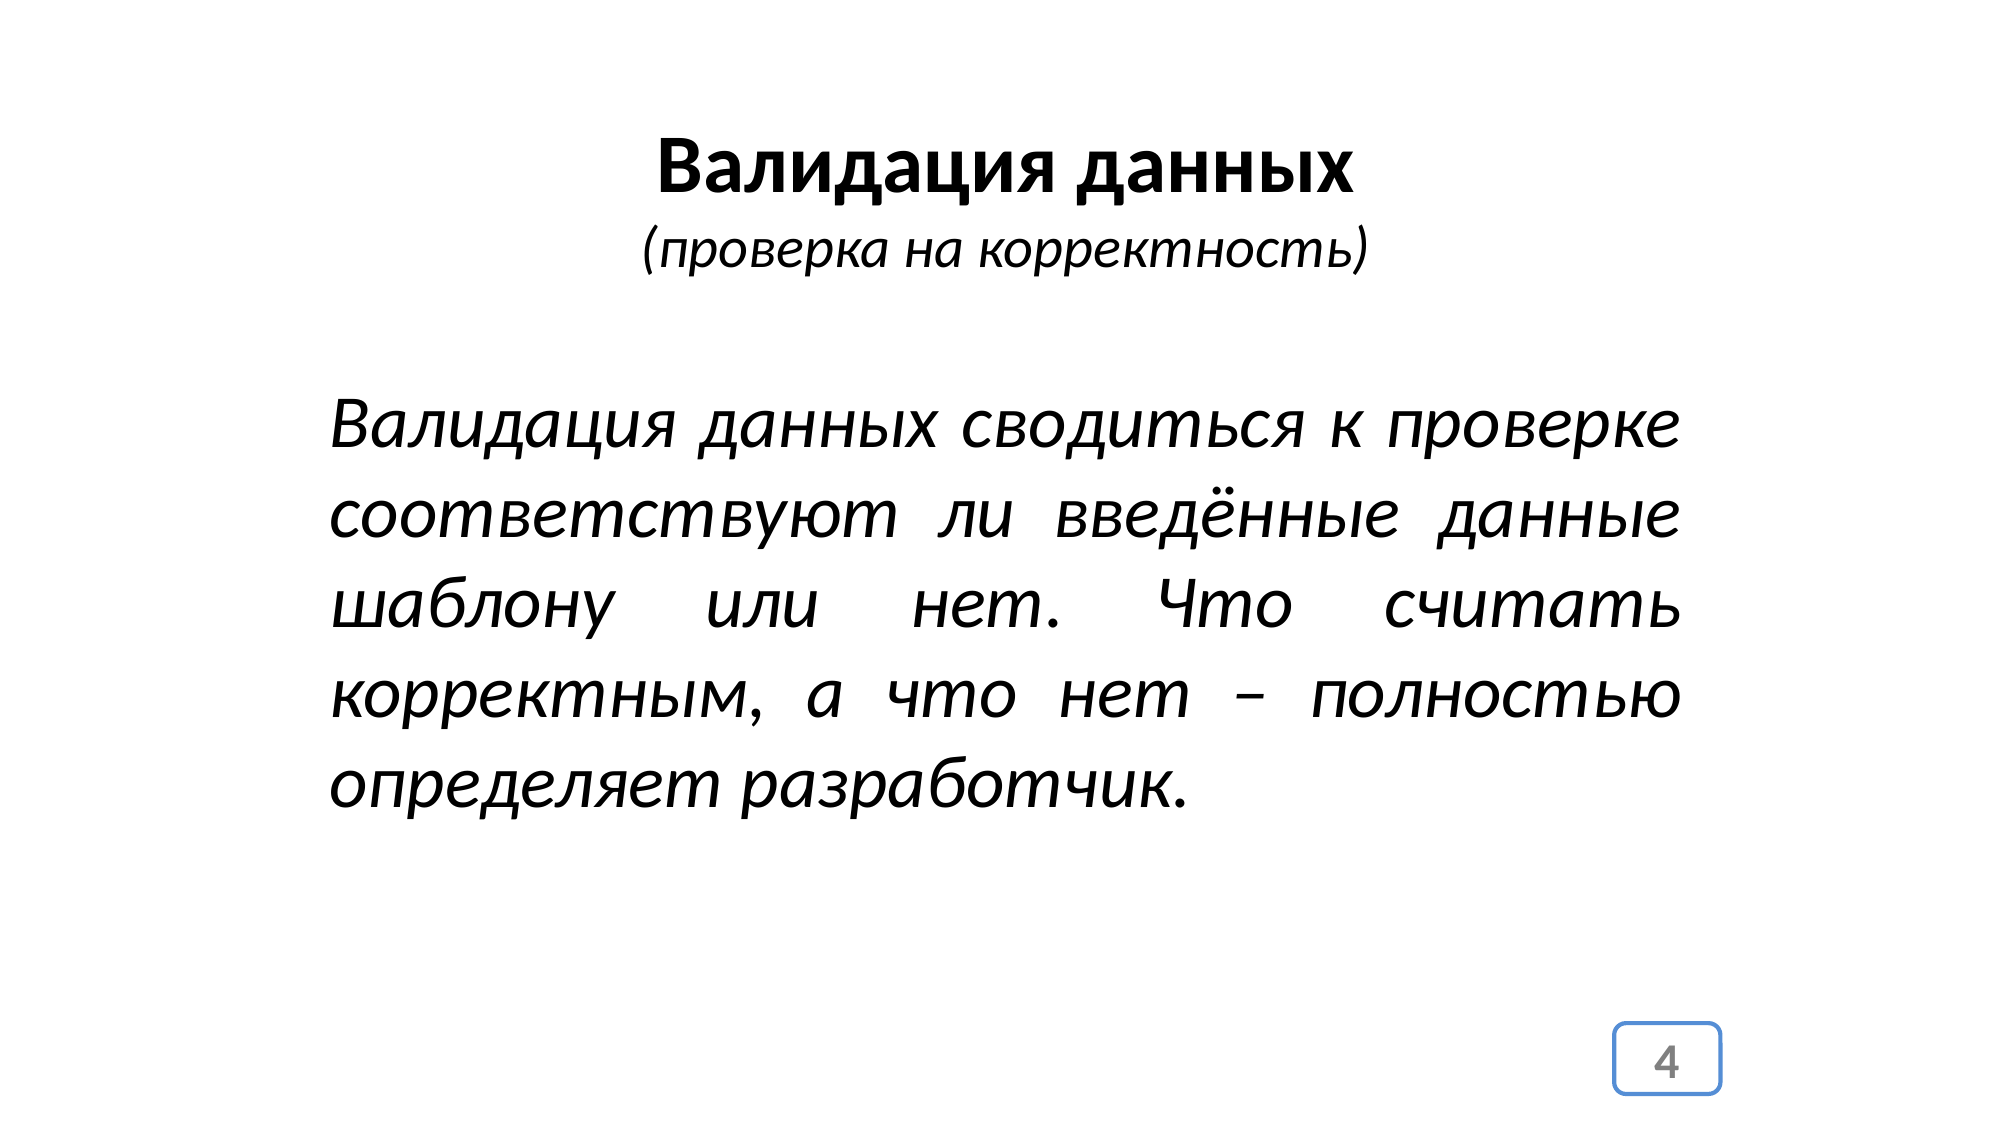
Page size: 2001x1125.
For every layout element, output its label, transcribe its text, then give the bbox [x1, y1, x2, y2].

text_box Валидация данных (проверка на корректность) [625, 101, 1386, 287]
text_box 4 [1612, 1021, 1723, 1097]
text_box Валидация данных сводиться к проверке соответствуют ли введённые данные шаблону или нет. Что считать корректным, а что нет – полностью определяет разработчик. [314, 364, 1697, 830]
